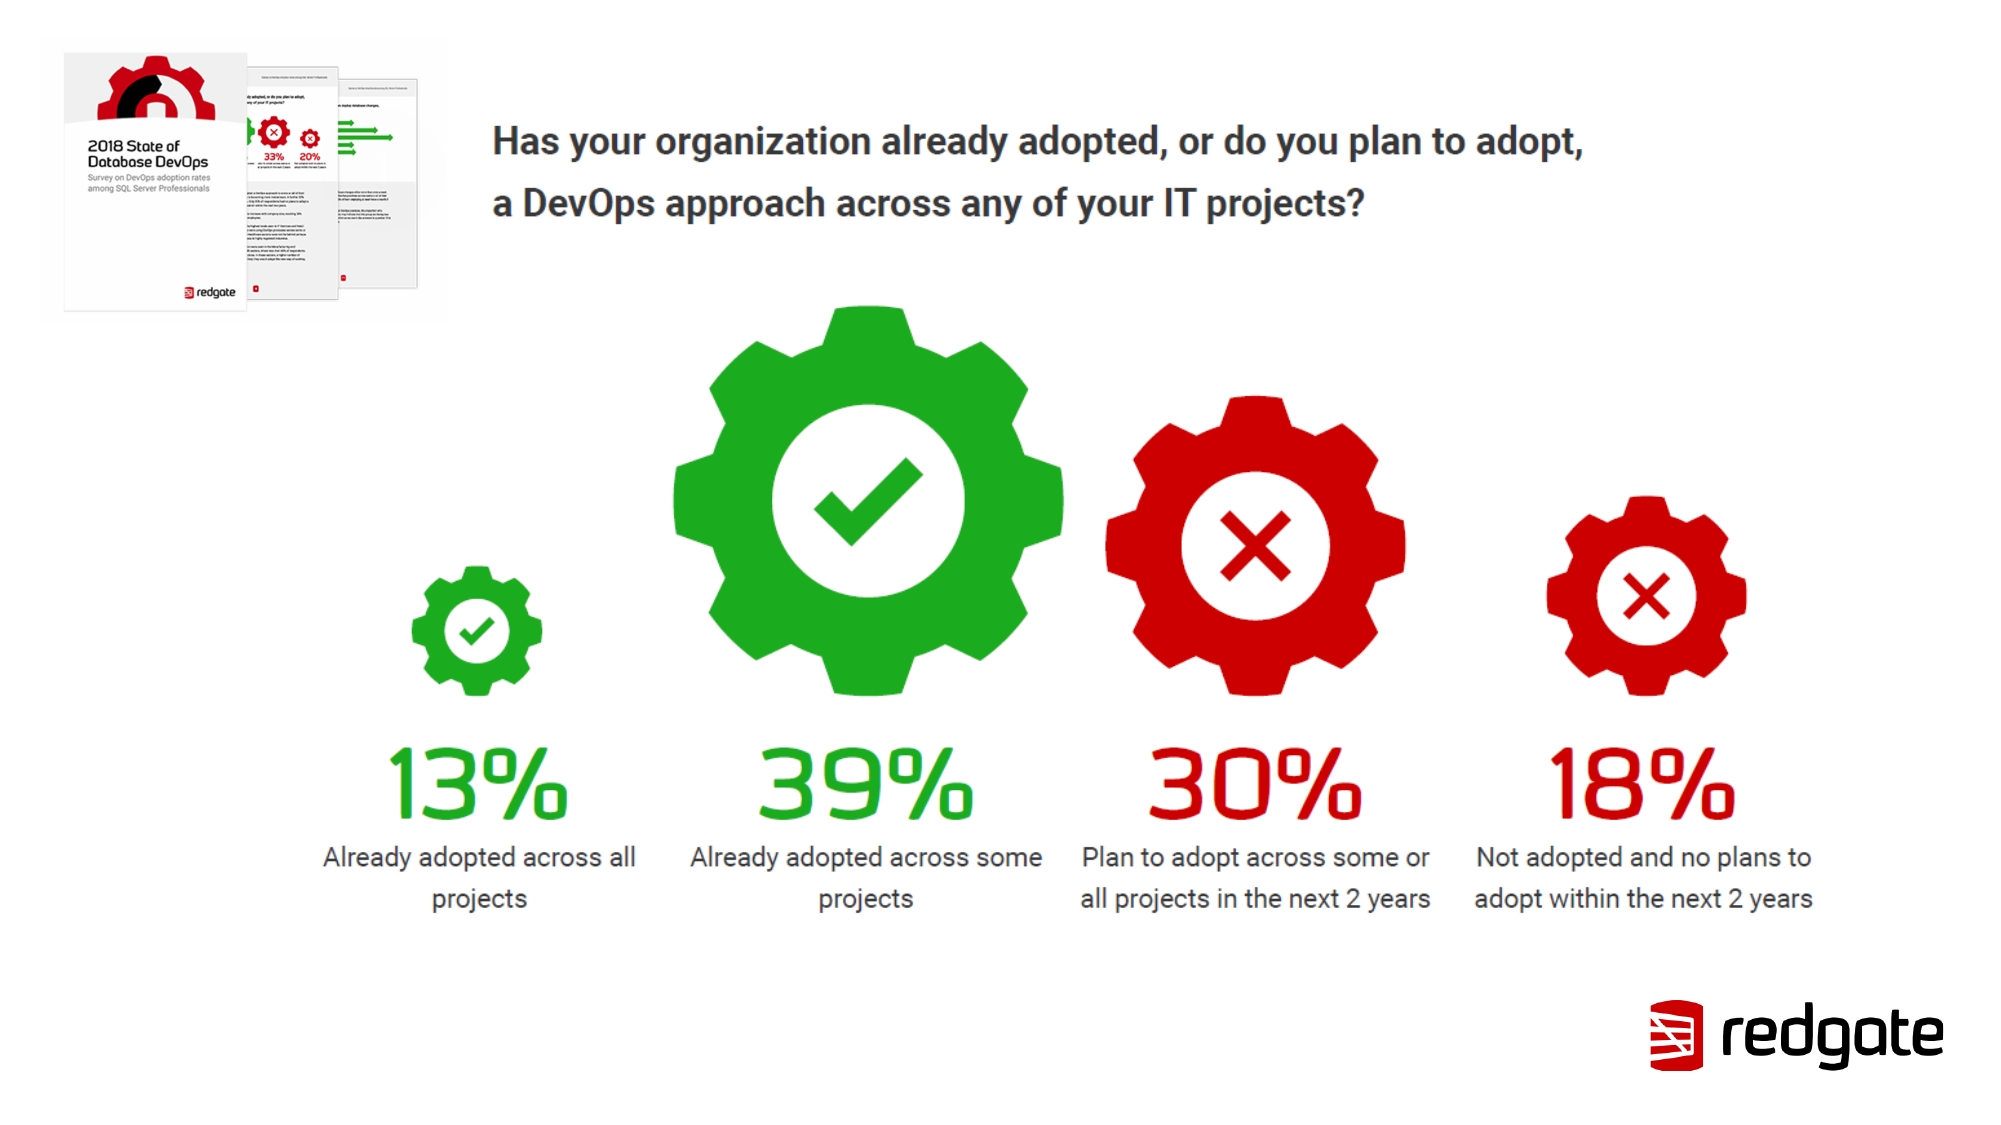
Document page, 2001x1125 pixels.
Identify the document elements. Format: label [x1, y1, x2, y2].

picture [41, 36, 1856, 979]
